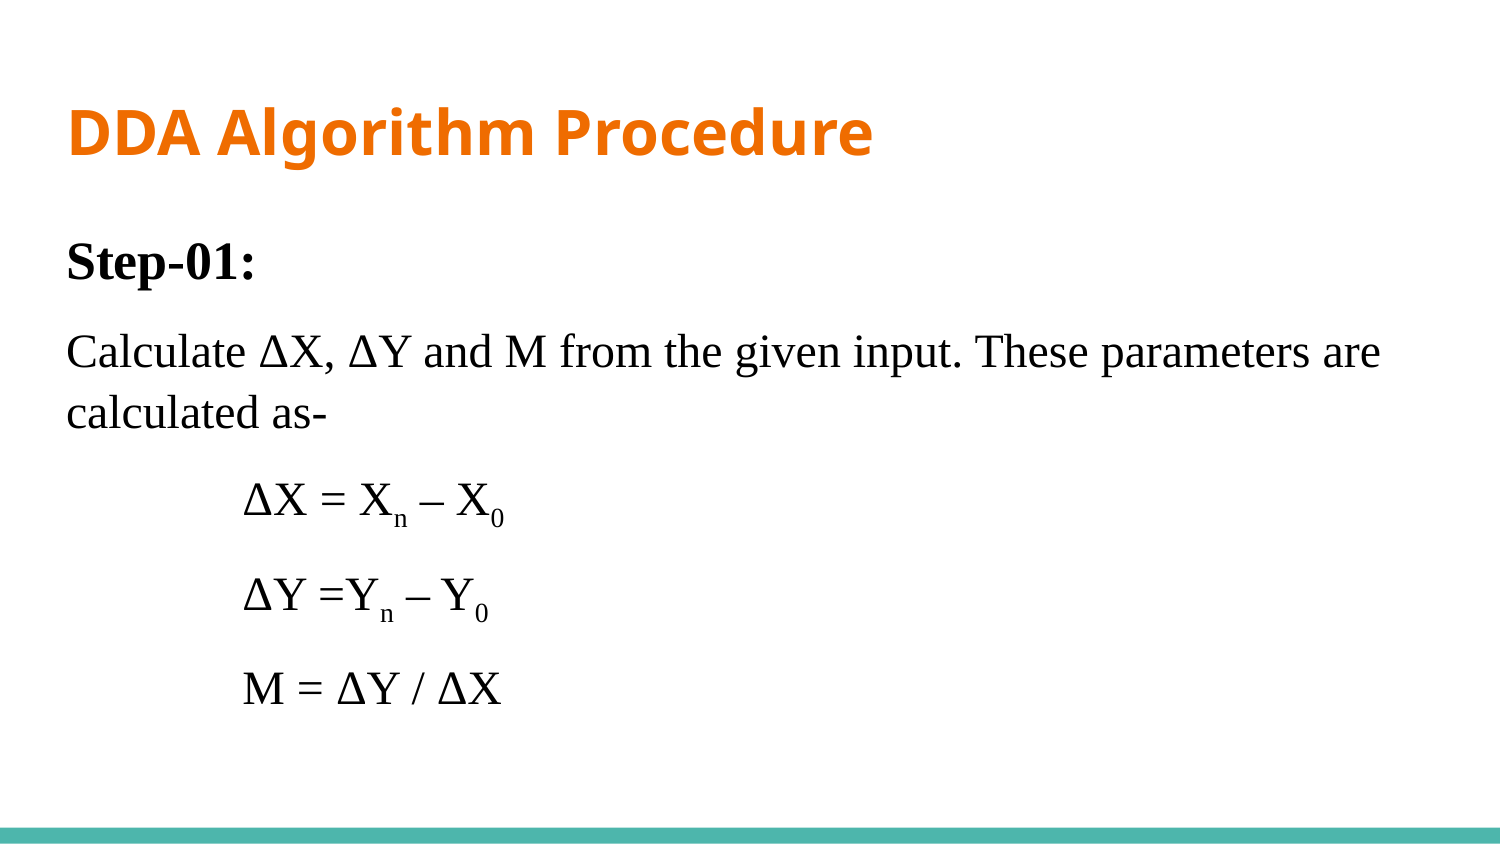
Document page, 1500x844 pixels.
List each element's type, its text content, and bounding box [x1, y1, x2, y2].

list Step-01: Calculate ΔX, ΔY and M from the given input. These parameters are calculated as- ΔX = Xn – X0 ΔY =Yn – Y0 M = ΔY / ΔX [51, 207, 1449, 750]
slide_number [1389, 764, 1480, 830]
title DDA Algorithm Procedure [51, 72, 1449, 189]
